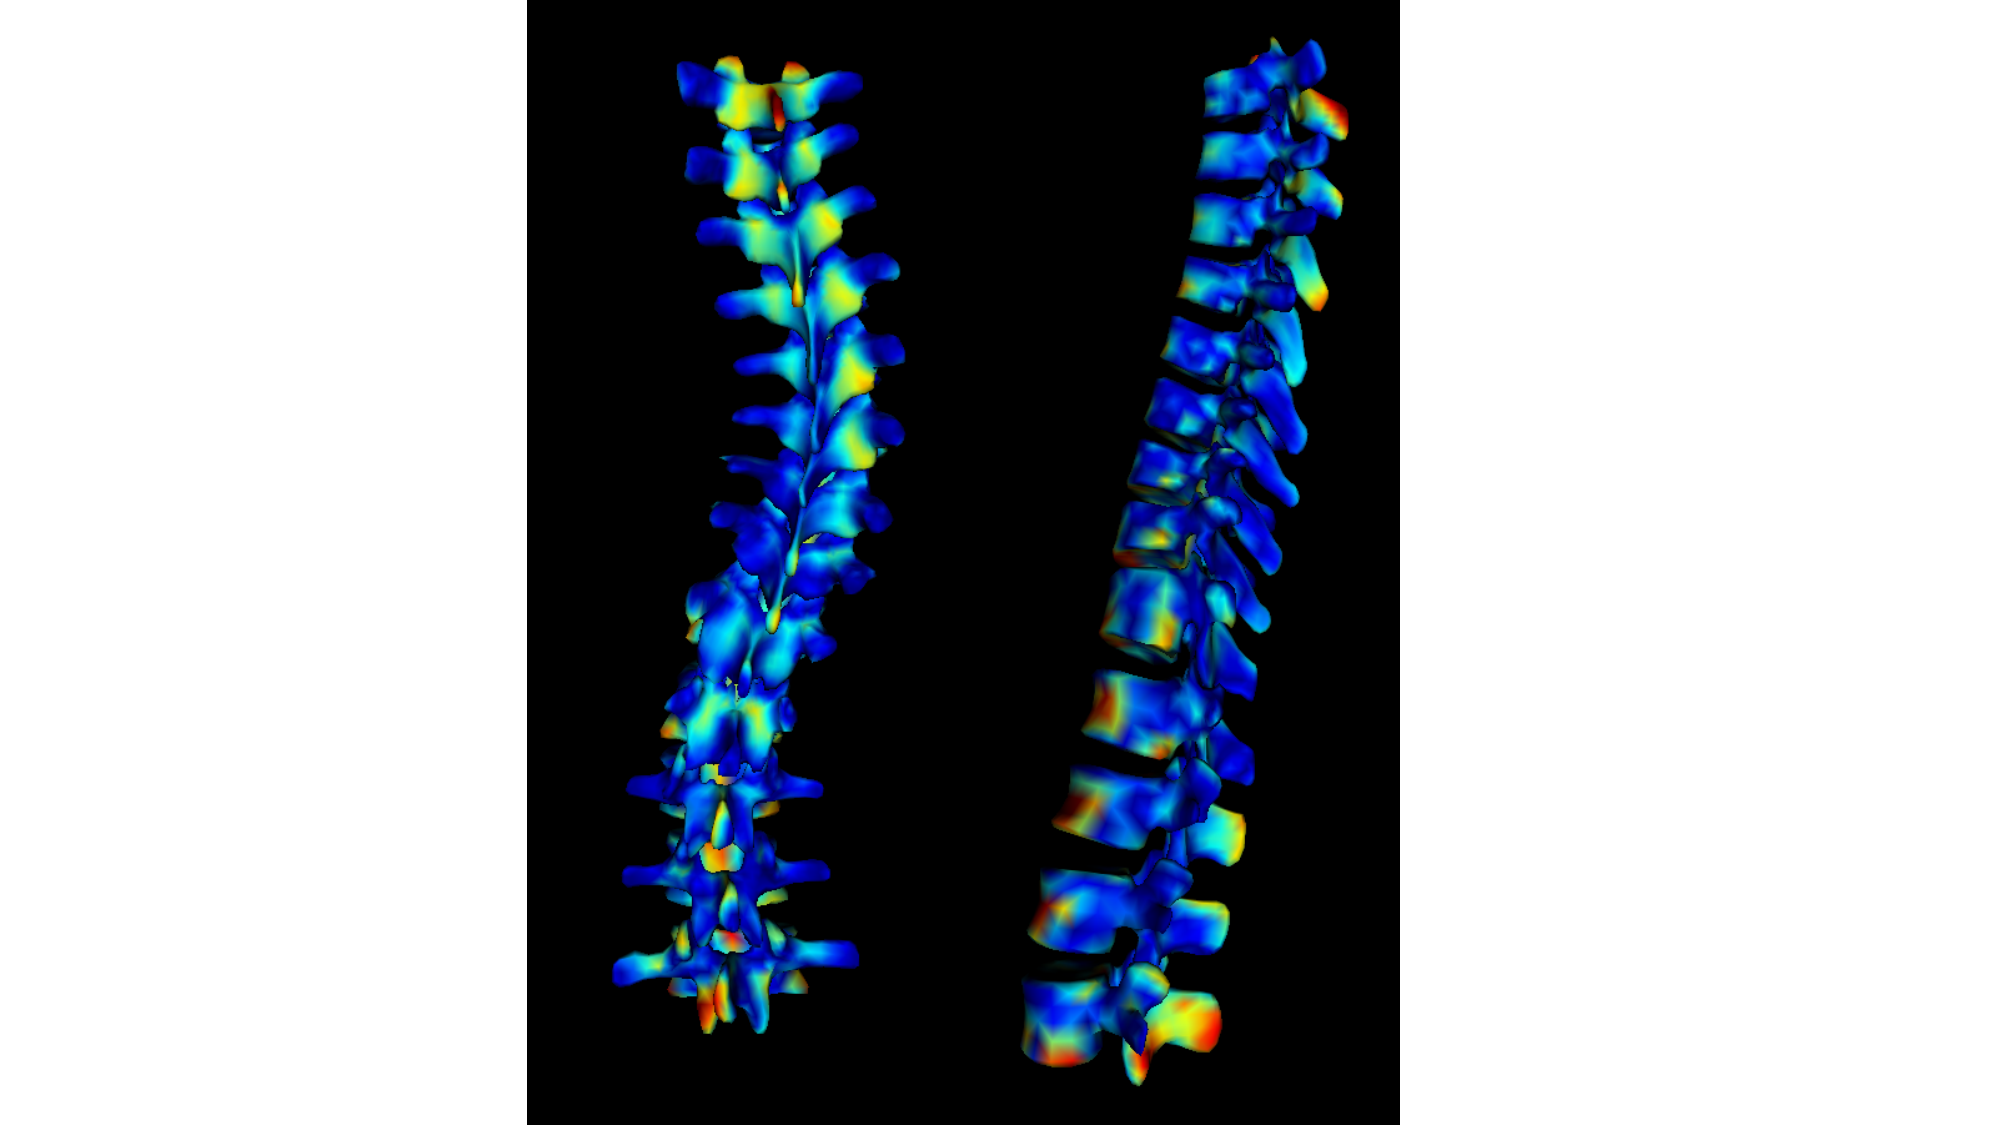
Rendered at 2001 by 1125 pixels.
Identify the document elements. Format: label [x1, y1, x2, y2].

text_box [527, 0, 1400, 1125]
